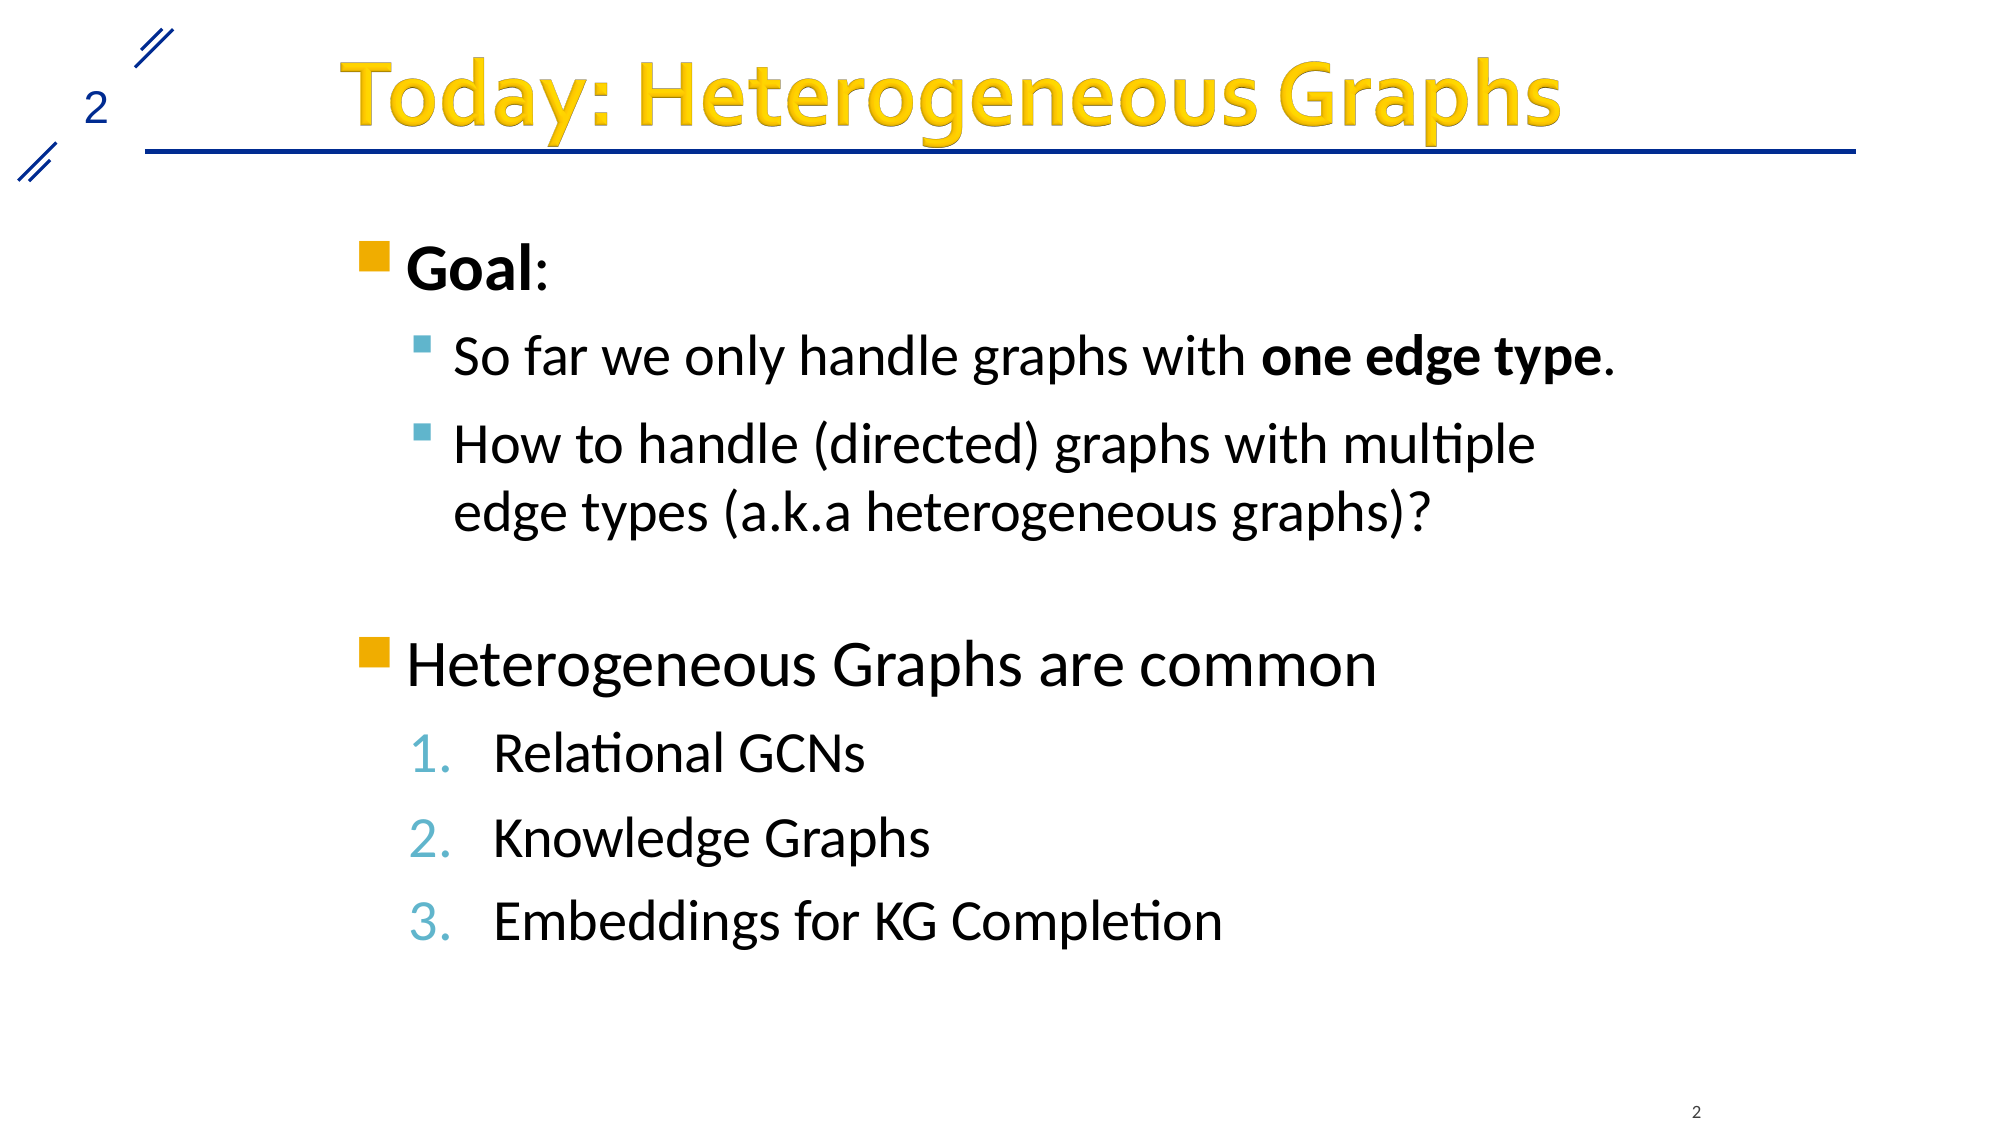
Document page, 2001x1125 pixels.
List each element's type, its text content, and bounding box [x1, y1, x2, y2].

text_box Goal: So far we only handle graphs with one edge type. How to handle (directed) graphs with multiple edge types (a.k.a heterogeneous graphs)? Heterogeneous Graphs are common Relational GCNs Knowledge Graphs Embeddings for KG Completion [351, 205, 1690, 953]
picture [339, 56, 1561, 149]
text_box 2 [1689, 1098, 1704, 1123]
